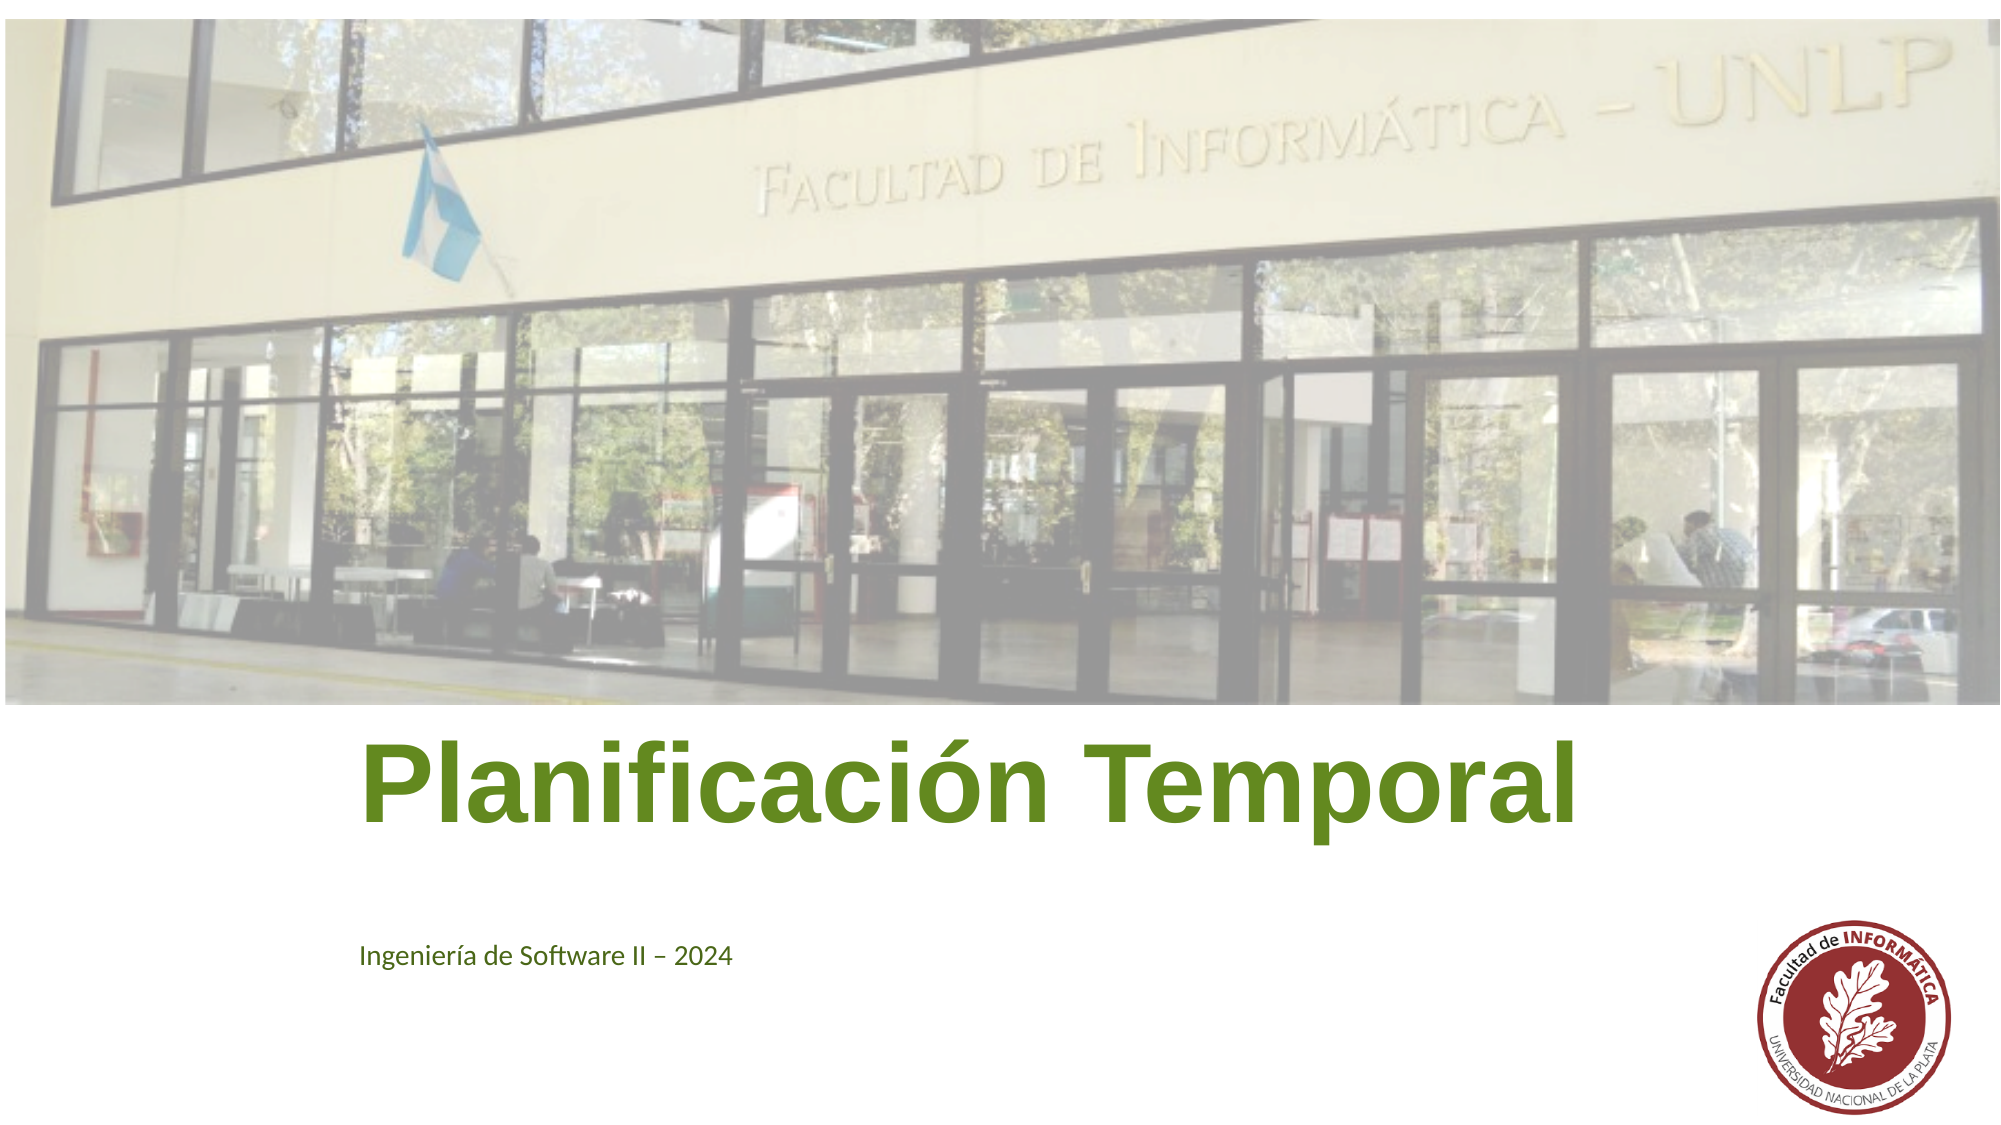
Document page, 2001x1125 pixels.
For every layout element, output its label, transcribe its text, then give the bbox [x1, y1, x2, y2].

text_box [317, 715, 1454, 803]
picture [1757, 920, 1956, 1116]
picture [5, 19, 2000, 705]
text_box Planificación Temporal [344, 752, 1944, 853]
text_box Ingeniería de Software II – 2024 [344, 928, 888, 1035]
